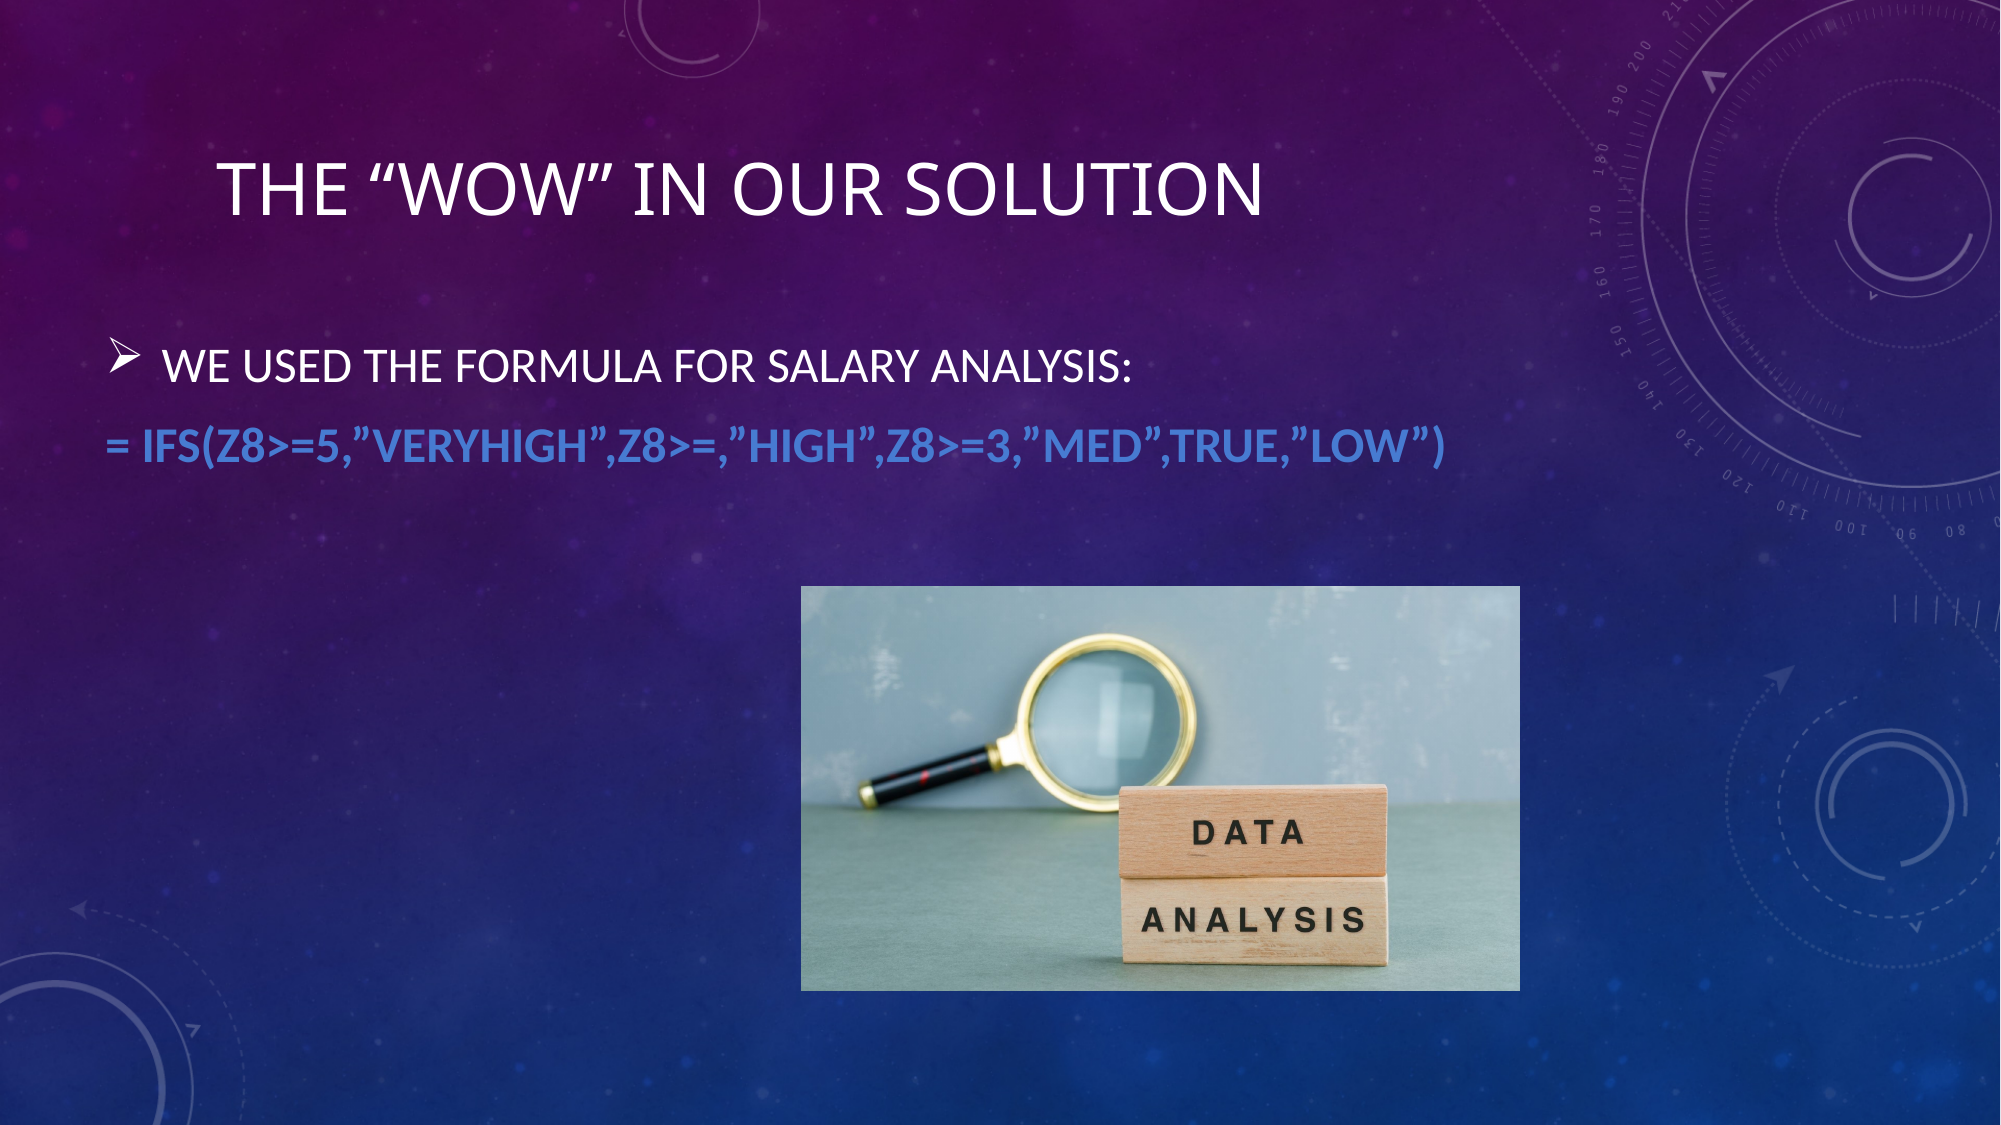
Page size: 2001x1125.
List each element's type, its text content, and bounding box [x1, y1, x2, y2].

list We used the formula for salary analysis: = IFS(Z8>=5,”VERYHIGH”,Z8>=,”HIGH”,Z8>=3,”MED”,TRUE,”LOW”) [90, 324, 1949, 925]
title The “WOW” in our solution [201, 134, 1799, 324]
picture [0, 0, 2001, 1125]
